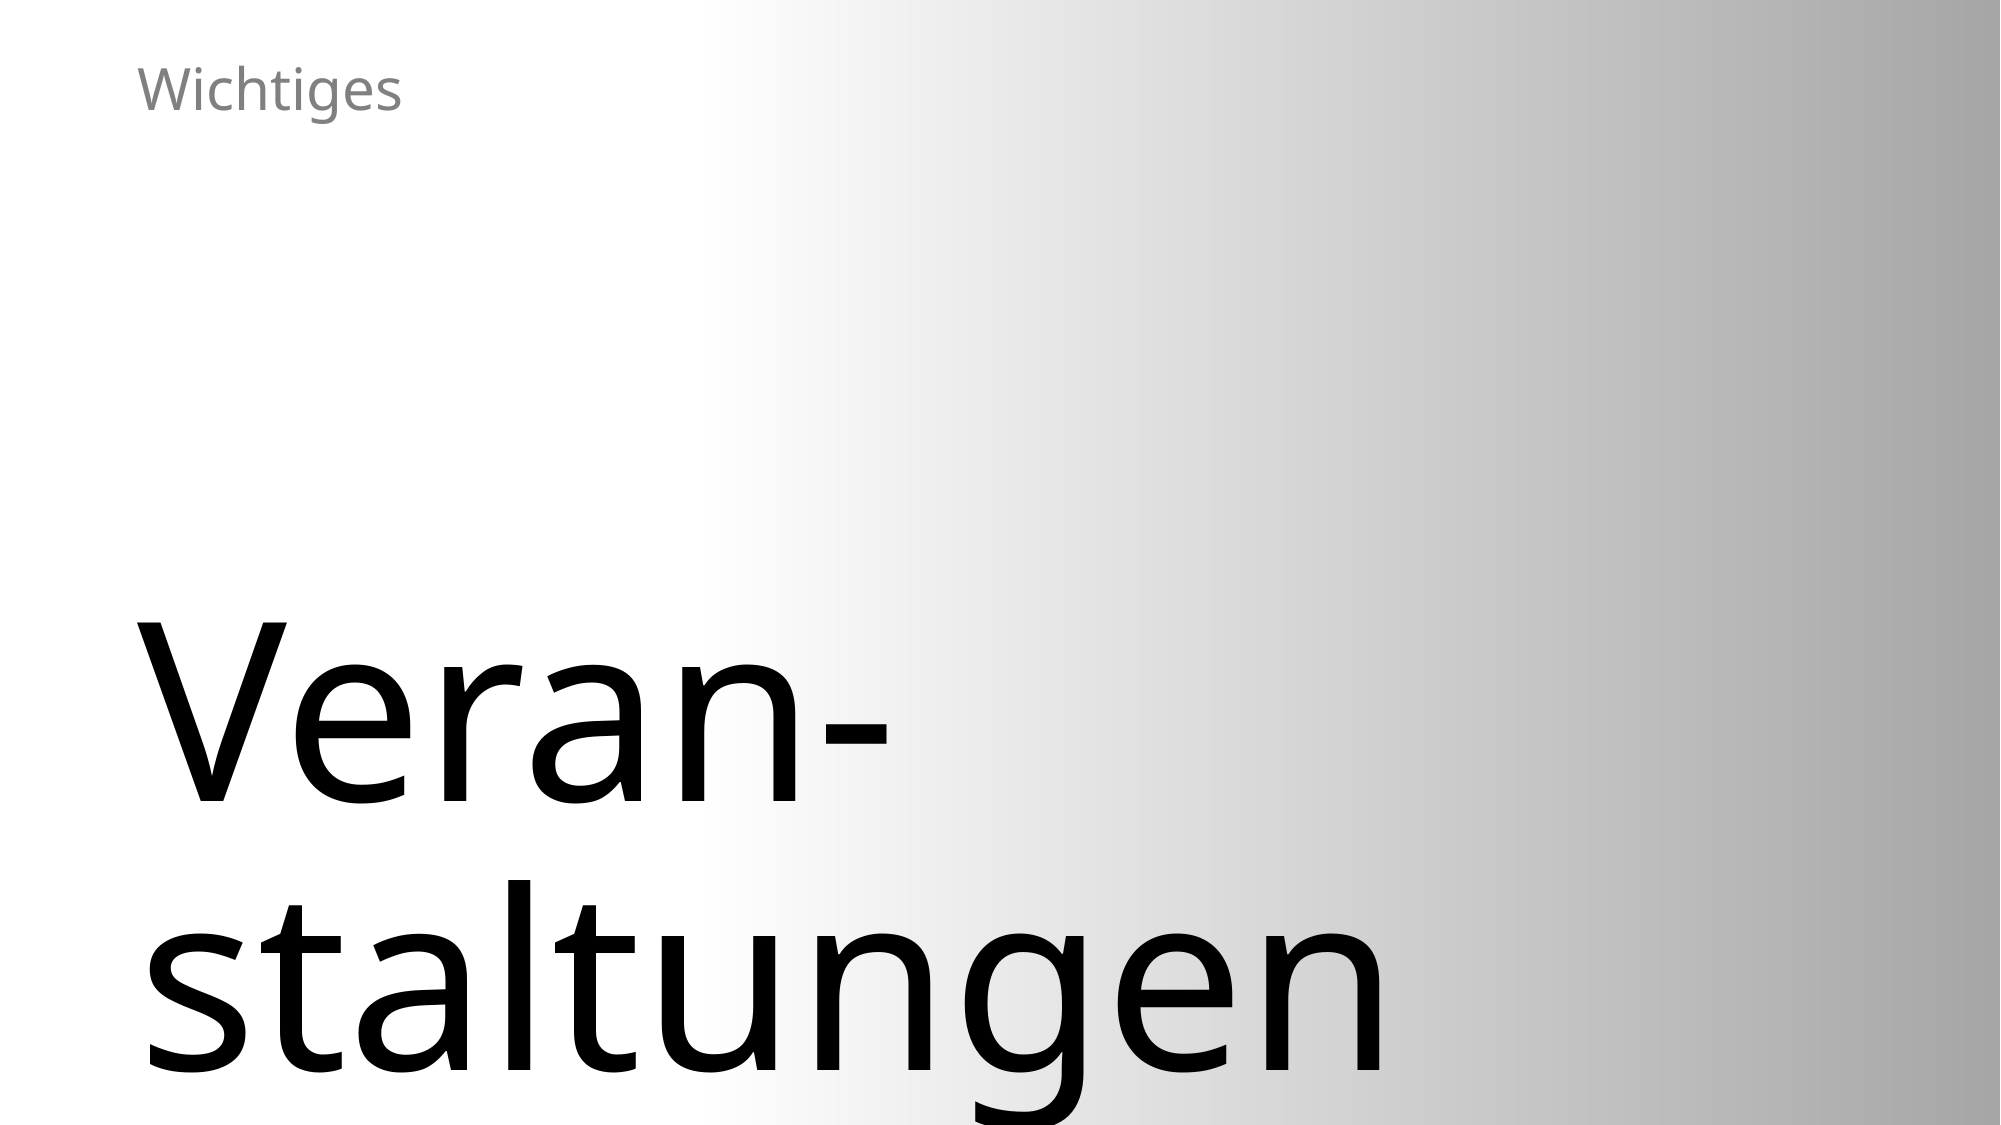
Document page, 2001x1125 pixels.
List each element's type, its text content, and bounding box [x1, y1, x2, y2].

list Wichtiges [137, 60, 1863, 196]
title Veran-staltungen [137, 220, 2000, 1125]
